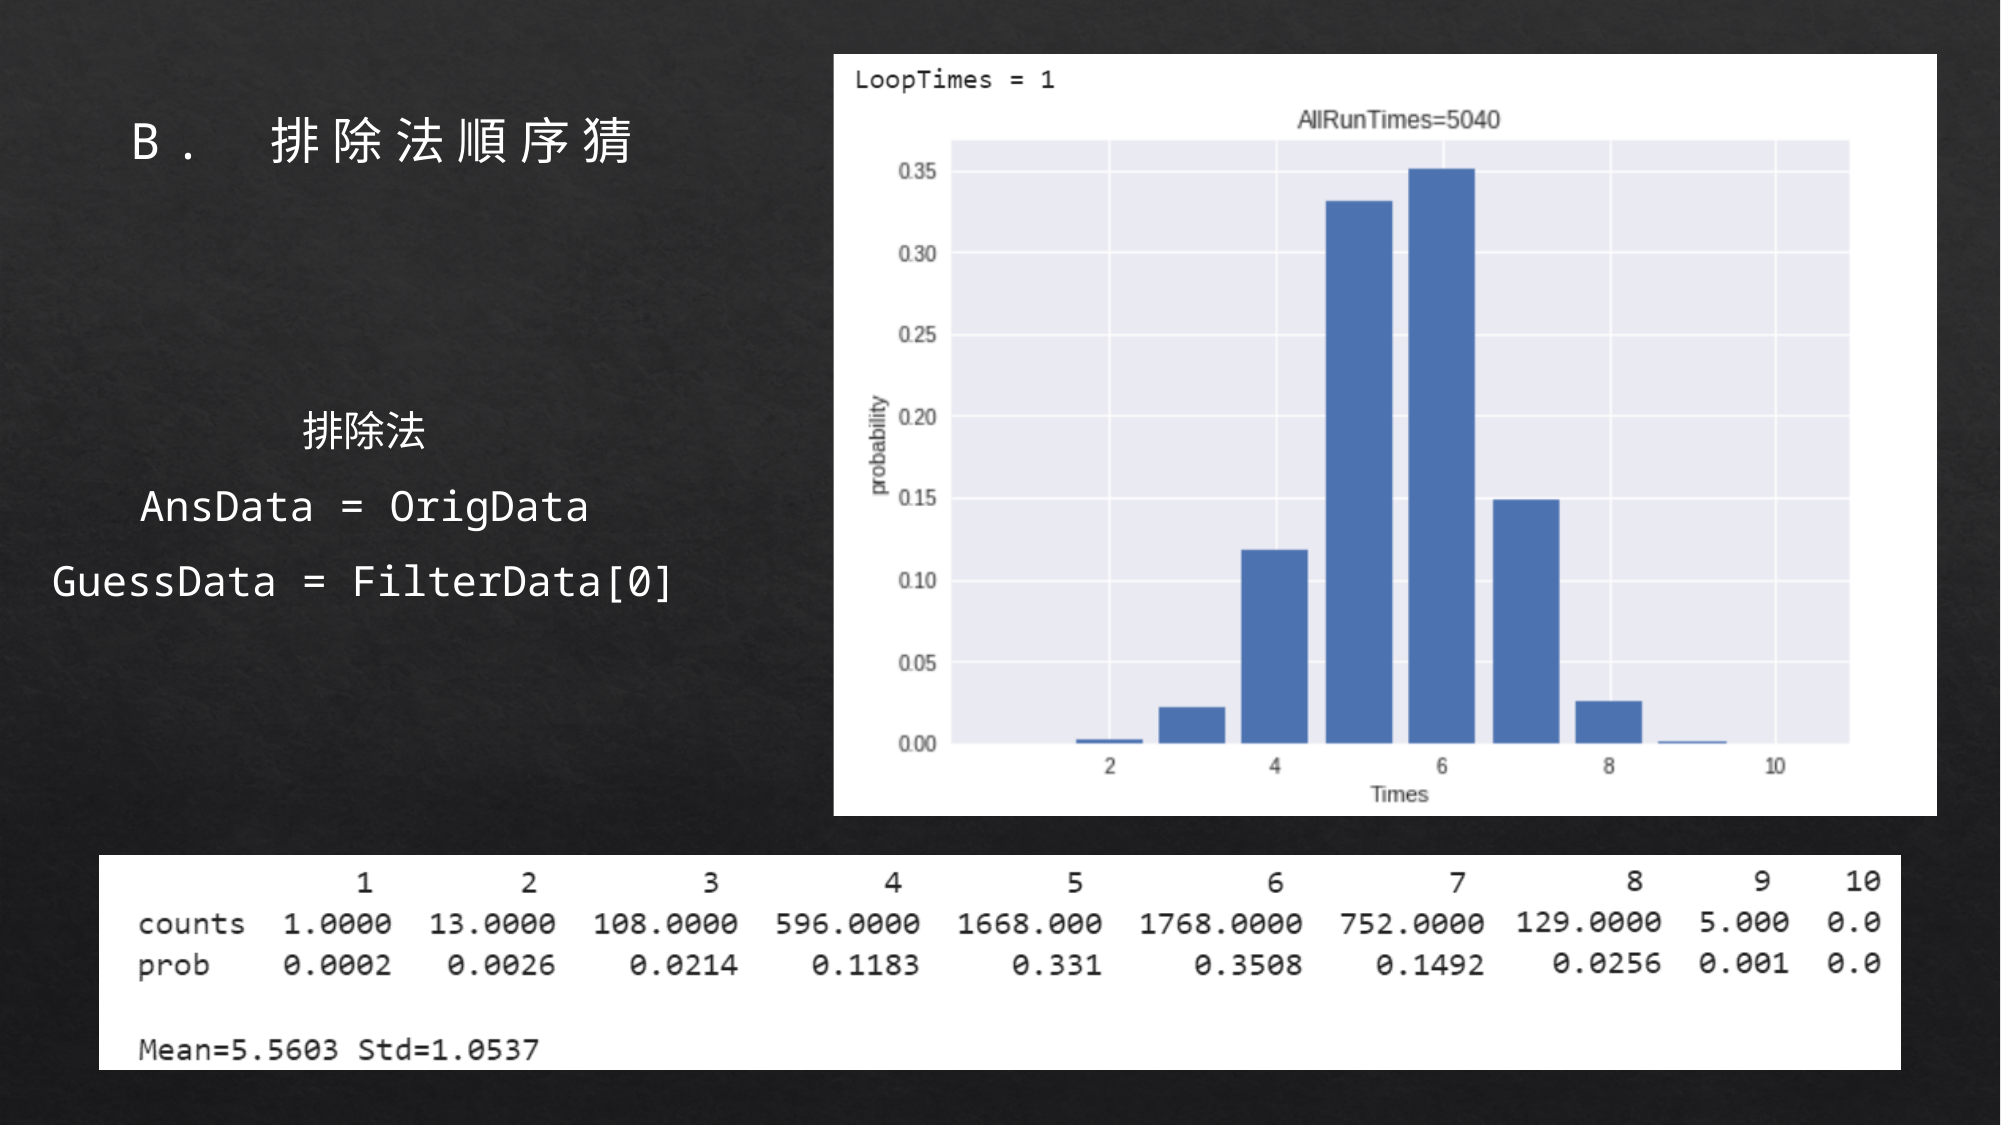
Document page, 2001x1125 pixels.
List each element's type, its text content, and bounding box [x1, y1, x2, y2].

text_box B. 排除法順序猜 [116, 102, 648, 177]
text_box 排除法 AnsData = OrigData GuessData = FilterData[0] [37, 371, 692, 612]
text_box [98, 854, 1901, 1071]
picture [833, 54, 1938, 816]
